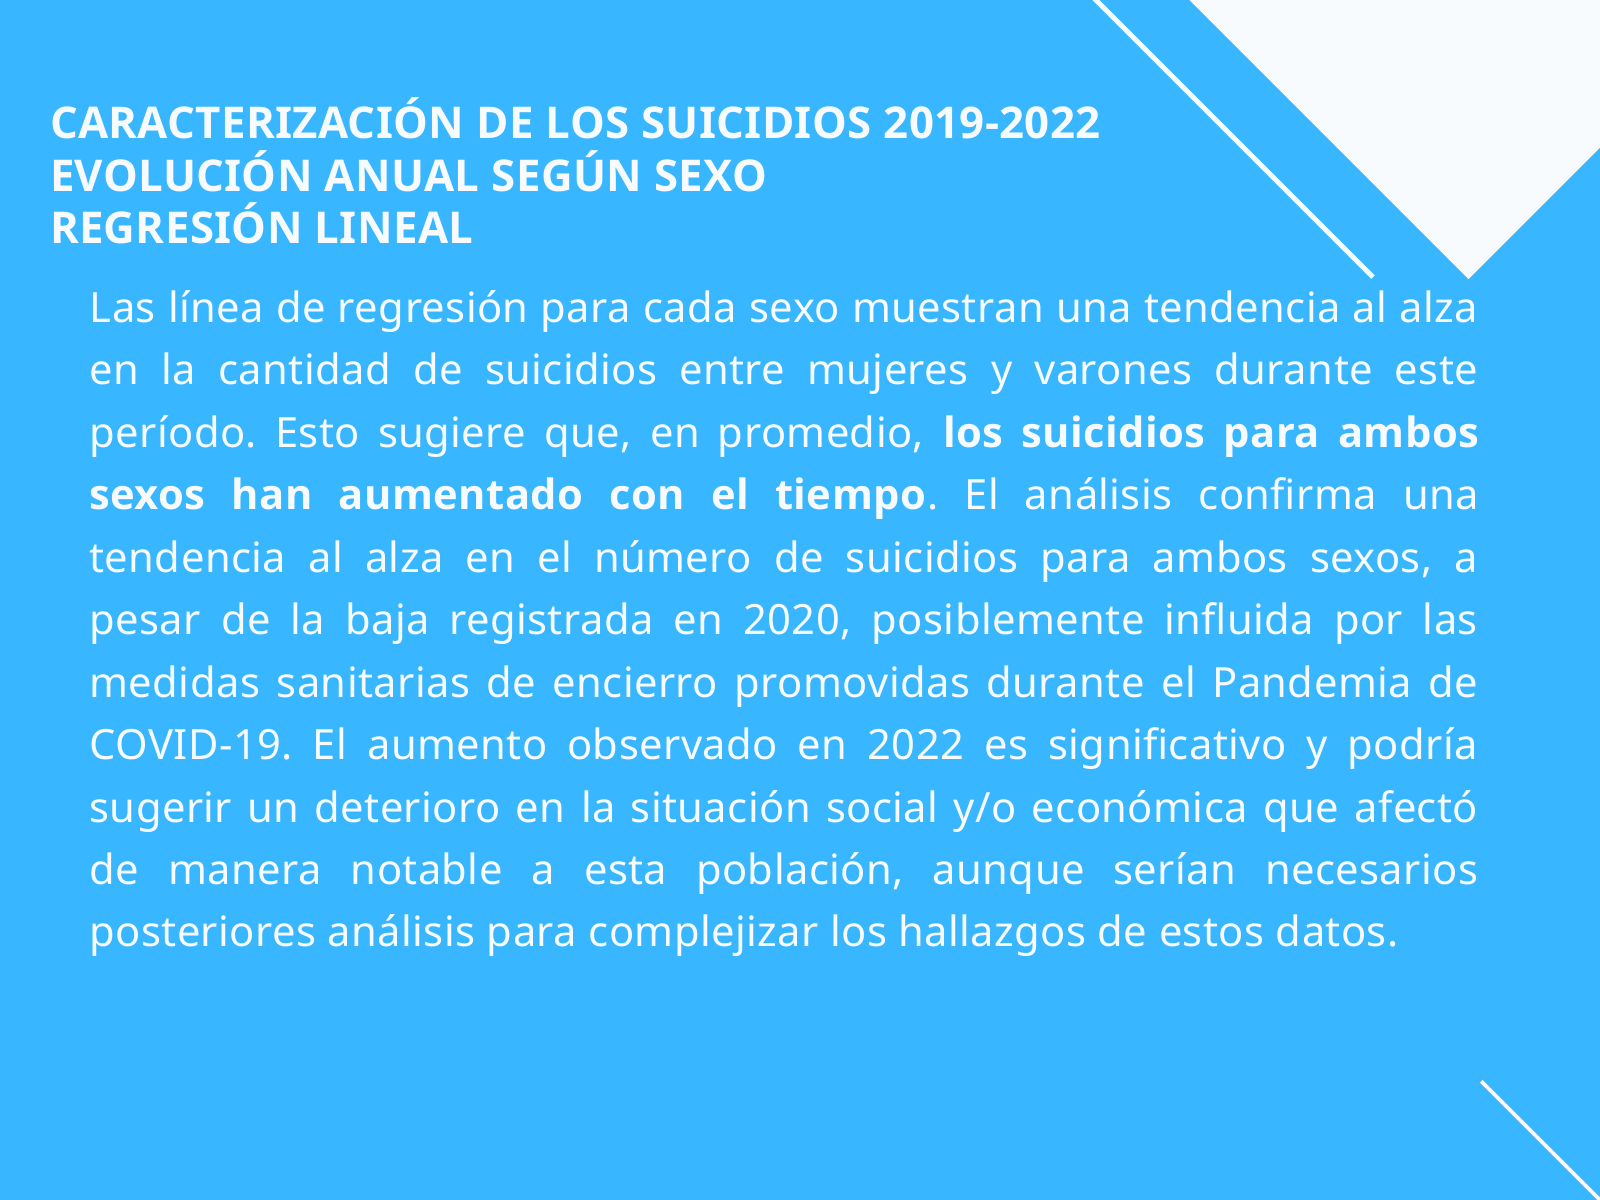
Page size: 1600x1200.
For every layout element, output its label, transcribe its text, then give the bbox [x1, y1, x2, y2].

text_box Las línea de regresión para cada sexo muestran una tendencia al alza en la cantidad de suicidios entre mujeres y varones durante este período. Esto sugiere que, en promedio, los suicidios para ambos sexos han aumentado con el tiempo. El análisis confirma una tendencia al alza en el número de suicidios para ambos sexos, a pesar de la baja registrada en 2020, posiblemente influida por las medidas sanitarias de encierro promovidas durante el Pandemia de COVID-19. El aumento observado en 2022 es significativo y podría sugerir un deterioro en la situación social y/o económica que afectó de manera notable a esta población, aunque serían necesarios posteriores análisis para complejizar los hallazgos de estos datos. [89, 267, 1480, 956]
text_box CARACTERIZACIÓN DE LOS SUICIDIOS 2019-2022 EVOLUCIÓN ANUAL SEGÚN SEXO REGRESIÓN LINEAL [49, 95, 1399, 310]
text_box [1479, 1080, 1600, 1200]
text_box [1189, 0, 1600, 268]
text_box [1092, 0, 1195, 95]
